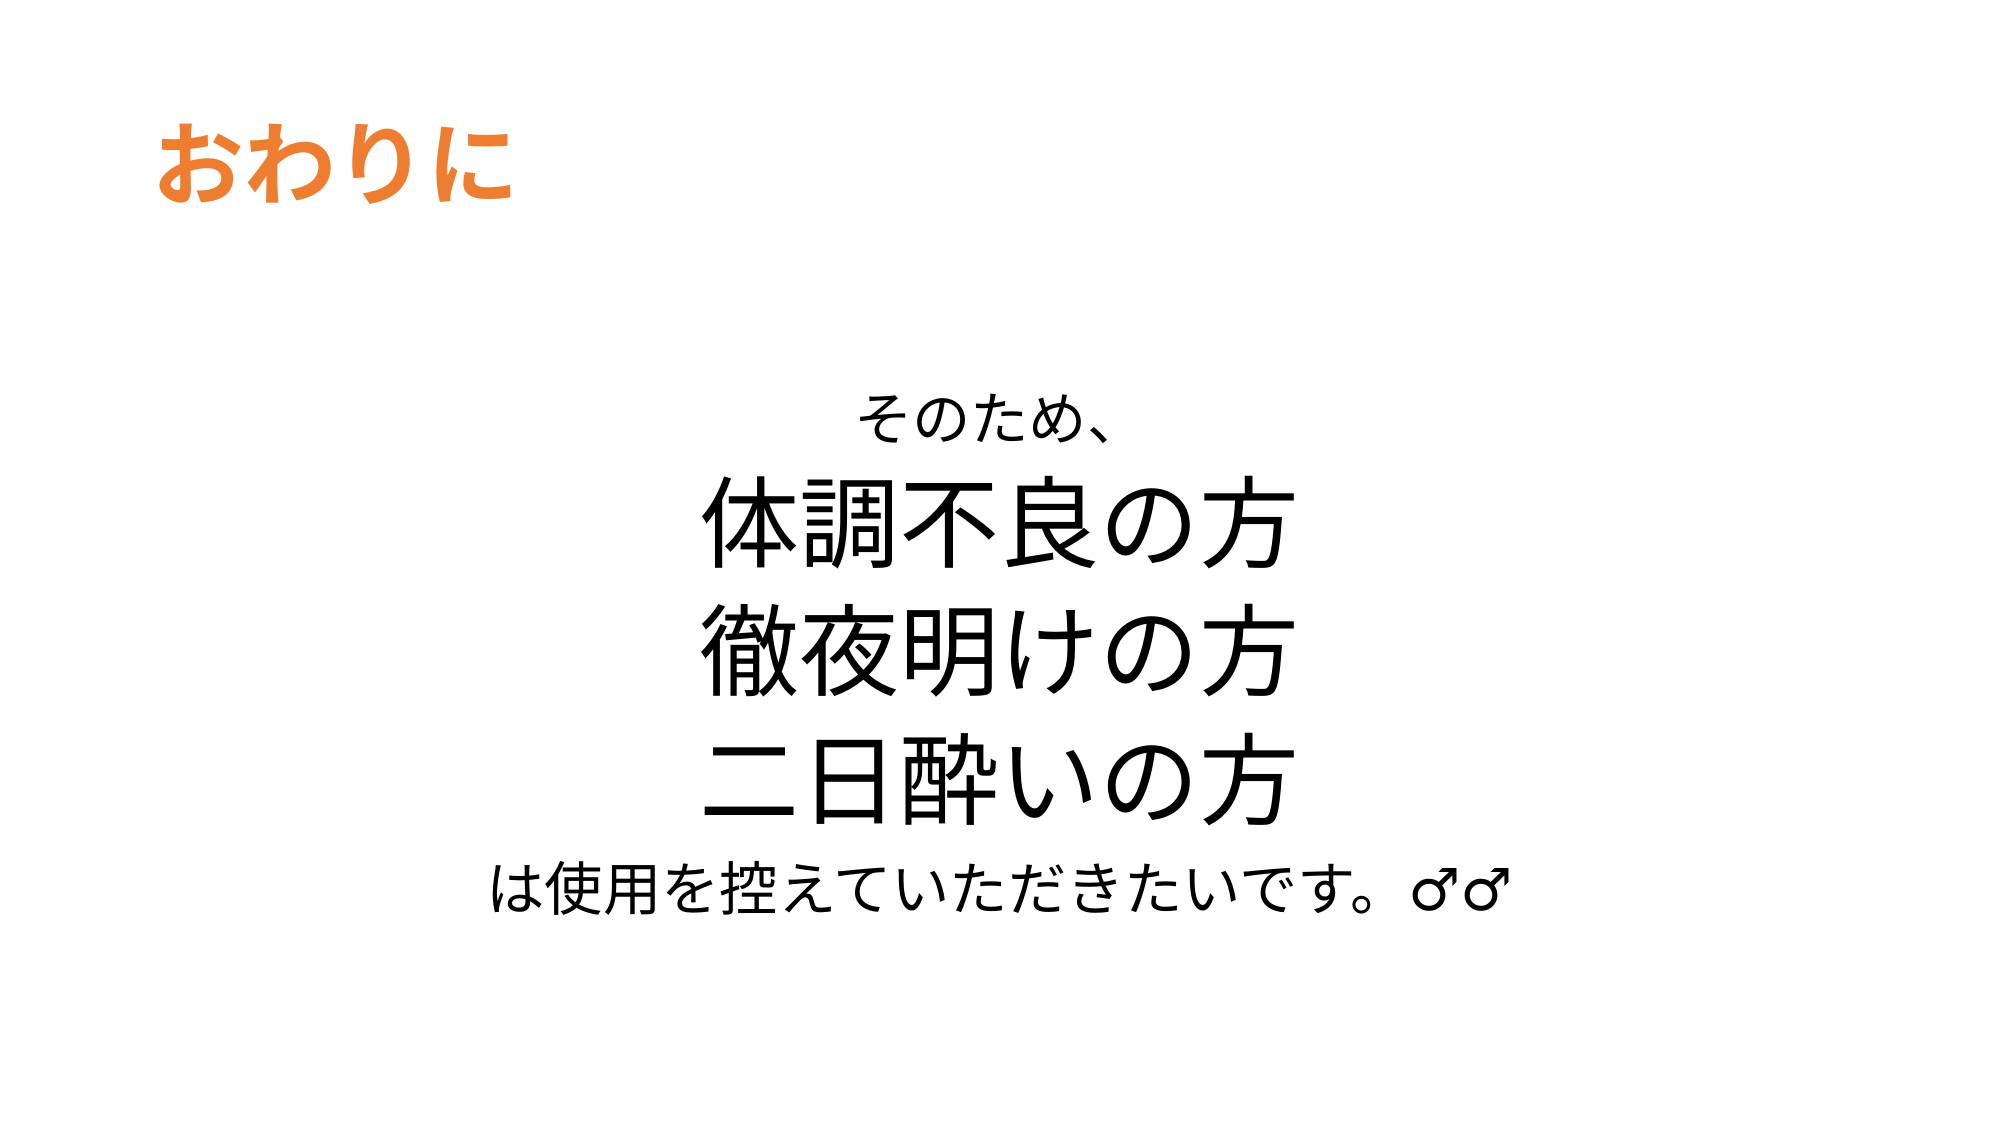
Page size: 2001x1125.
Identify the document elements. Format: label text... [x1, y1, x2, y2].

title おわりに [137, 59, 1863, 278]
list そのため、 体調不良の方 徹夜明けの方 二日酔いの方 は使用を控えていただきたいです。🙇‍♂️ [137, 299, 1863, 1014]
